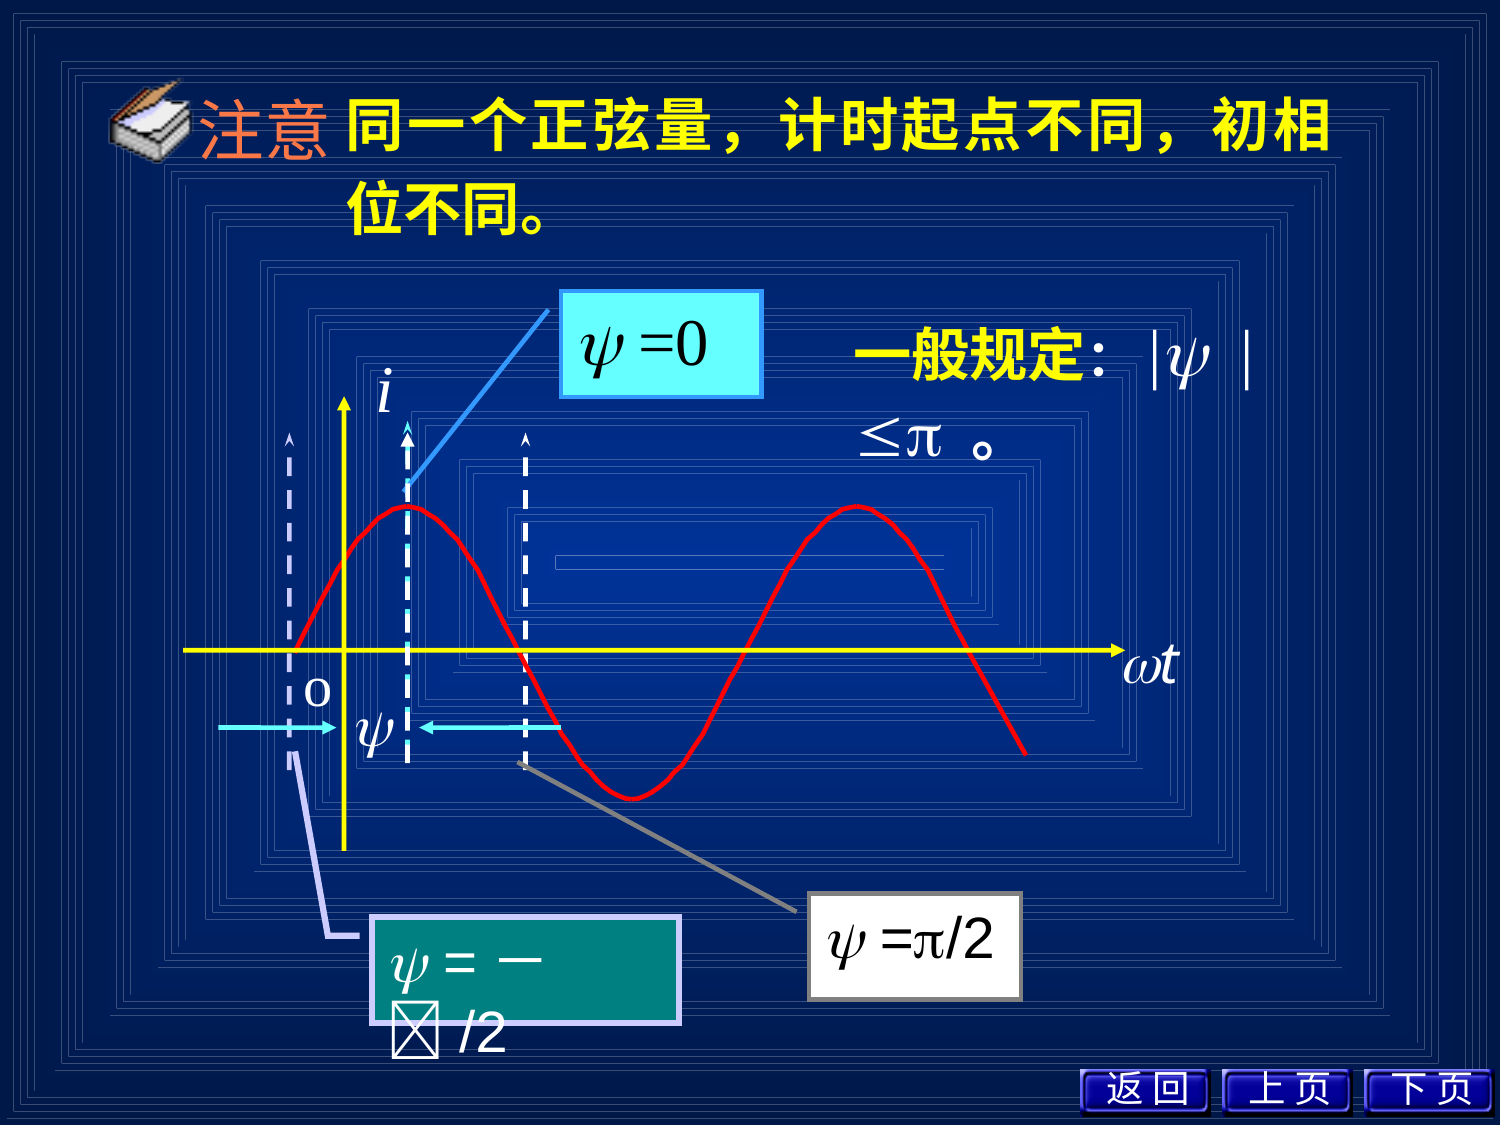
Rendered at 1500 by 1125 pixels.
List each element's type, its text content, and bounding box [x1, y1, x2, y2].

text_box 同一个正弦量，计时起点不同，初相位不同。 [312, 66, 1365, 249]
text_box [76, 54, 347, 195]
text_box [684, 860, 1022, 1000]
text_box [407, 290, 762, 336]
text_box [1222, 1057, 1353, 1118]
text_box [289, 860, 680, 1024]
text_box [182, 337, 1251, 852]
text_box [1364, 1057, 1495, 1118]
text_box 一般规定：| | 。 [820, 302, 1423, 478]
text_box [1080, 1057, 1211, 1118]
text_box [218, 432, 562, 766]
